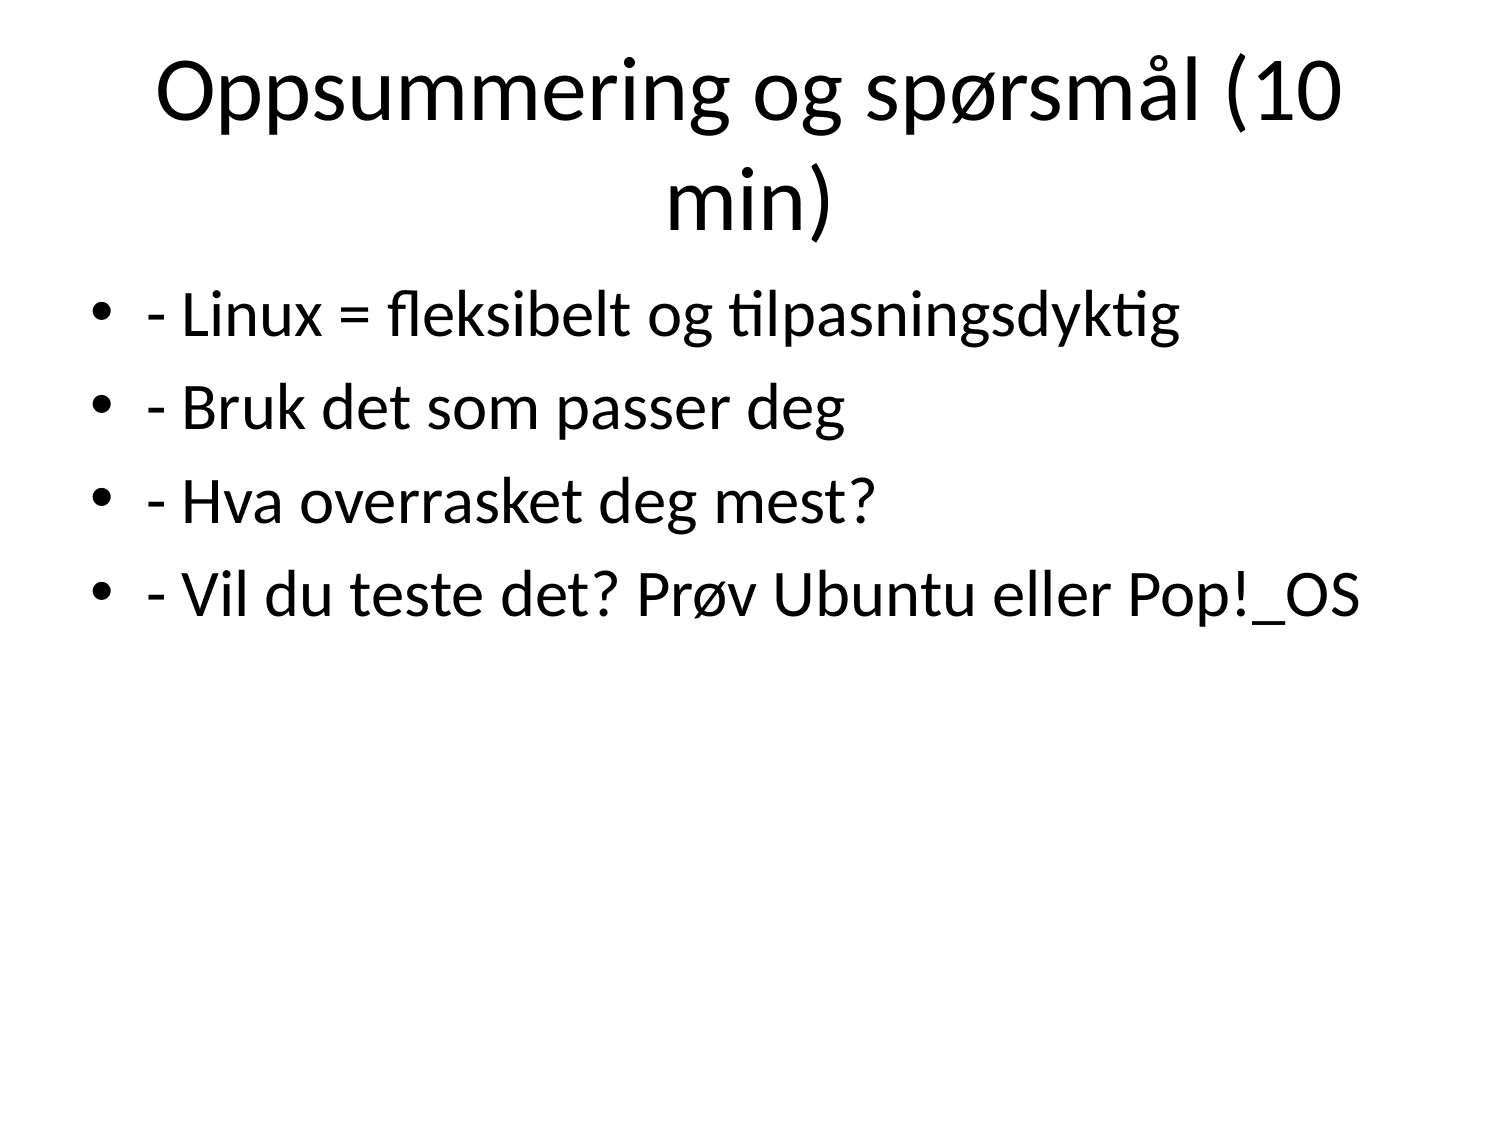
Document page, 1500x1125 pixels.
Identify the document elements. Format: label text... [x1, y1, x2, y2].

list - Linux = fleksibelt og tilpasningsdyktig - Bruk det som passer deg - Hva overrasket deg mest? - Vil du teste det? Prøv Ubuntu eller Pop!_OS [75, 262, 1425, 1005]
title Oppsummering og spørsmål (10 min) [75, 45, 1425, 233]
